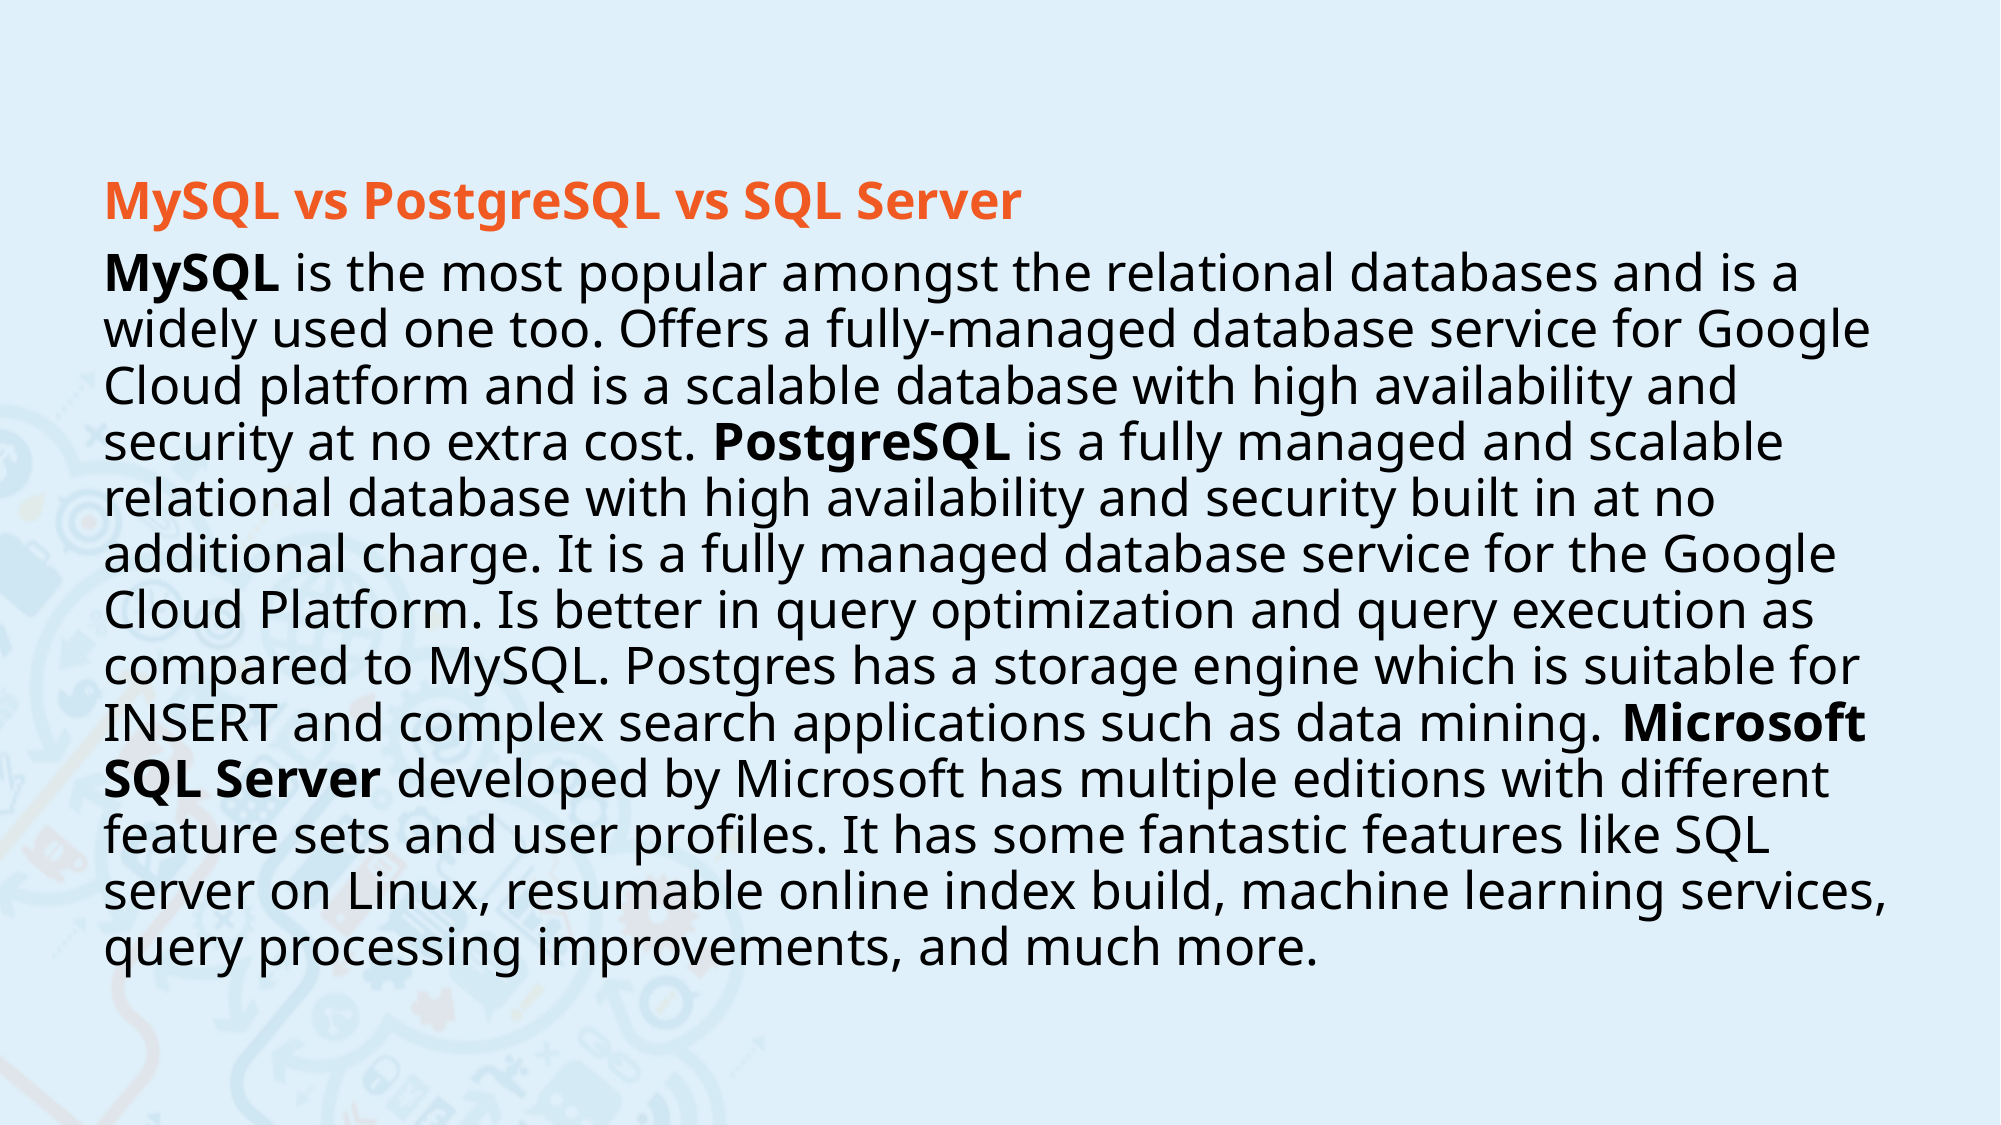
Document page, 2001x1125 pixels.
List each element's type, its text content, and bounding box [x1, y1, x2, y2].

picture [0, 0, 2001, 1125]
list MySQL vs PostgreSQL vs SQL Server MySQL is the most popular amongst the relational databases and is a widely used one too. Offers a fully-managed database service for Google Cloud platform and is a scalable database with high availability and security at no extra cost. PostgreSQL is a fully managed and scalable relational database with high availability and security built in at no additional charge. It is a fully managed database service for the Google Cloud Platform. Is better in query optimization and query execution as compared to MySQL. Postgres has a storage engine which is suitable for INSERT and complex search applications such as data mining. Microsoft SQL Server developed by Microsoft has multiple editions with different feature sets and user profiles. It has some fantastic features like SQL server on Linux, resumable online index build, machine learning services, query processing improvements, and much more. [88, 167, 1943, 1037]
